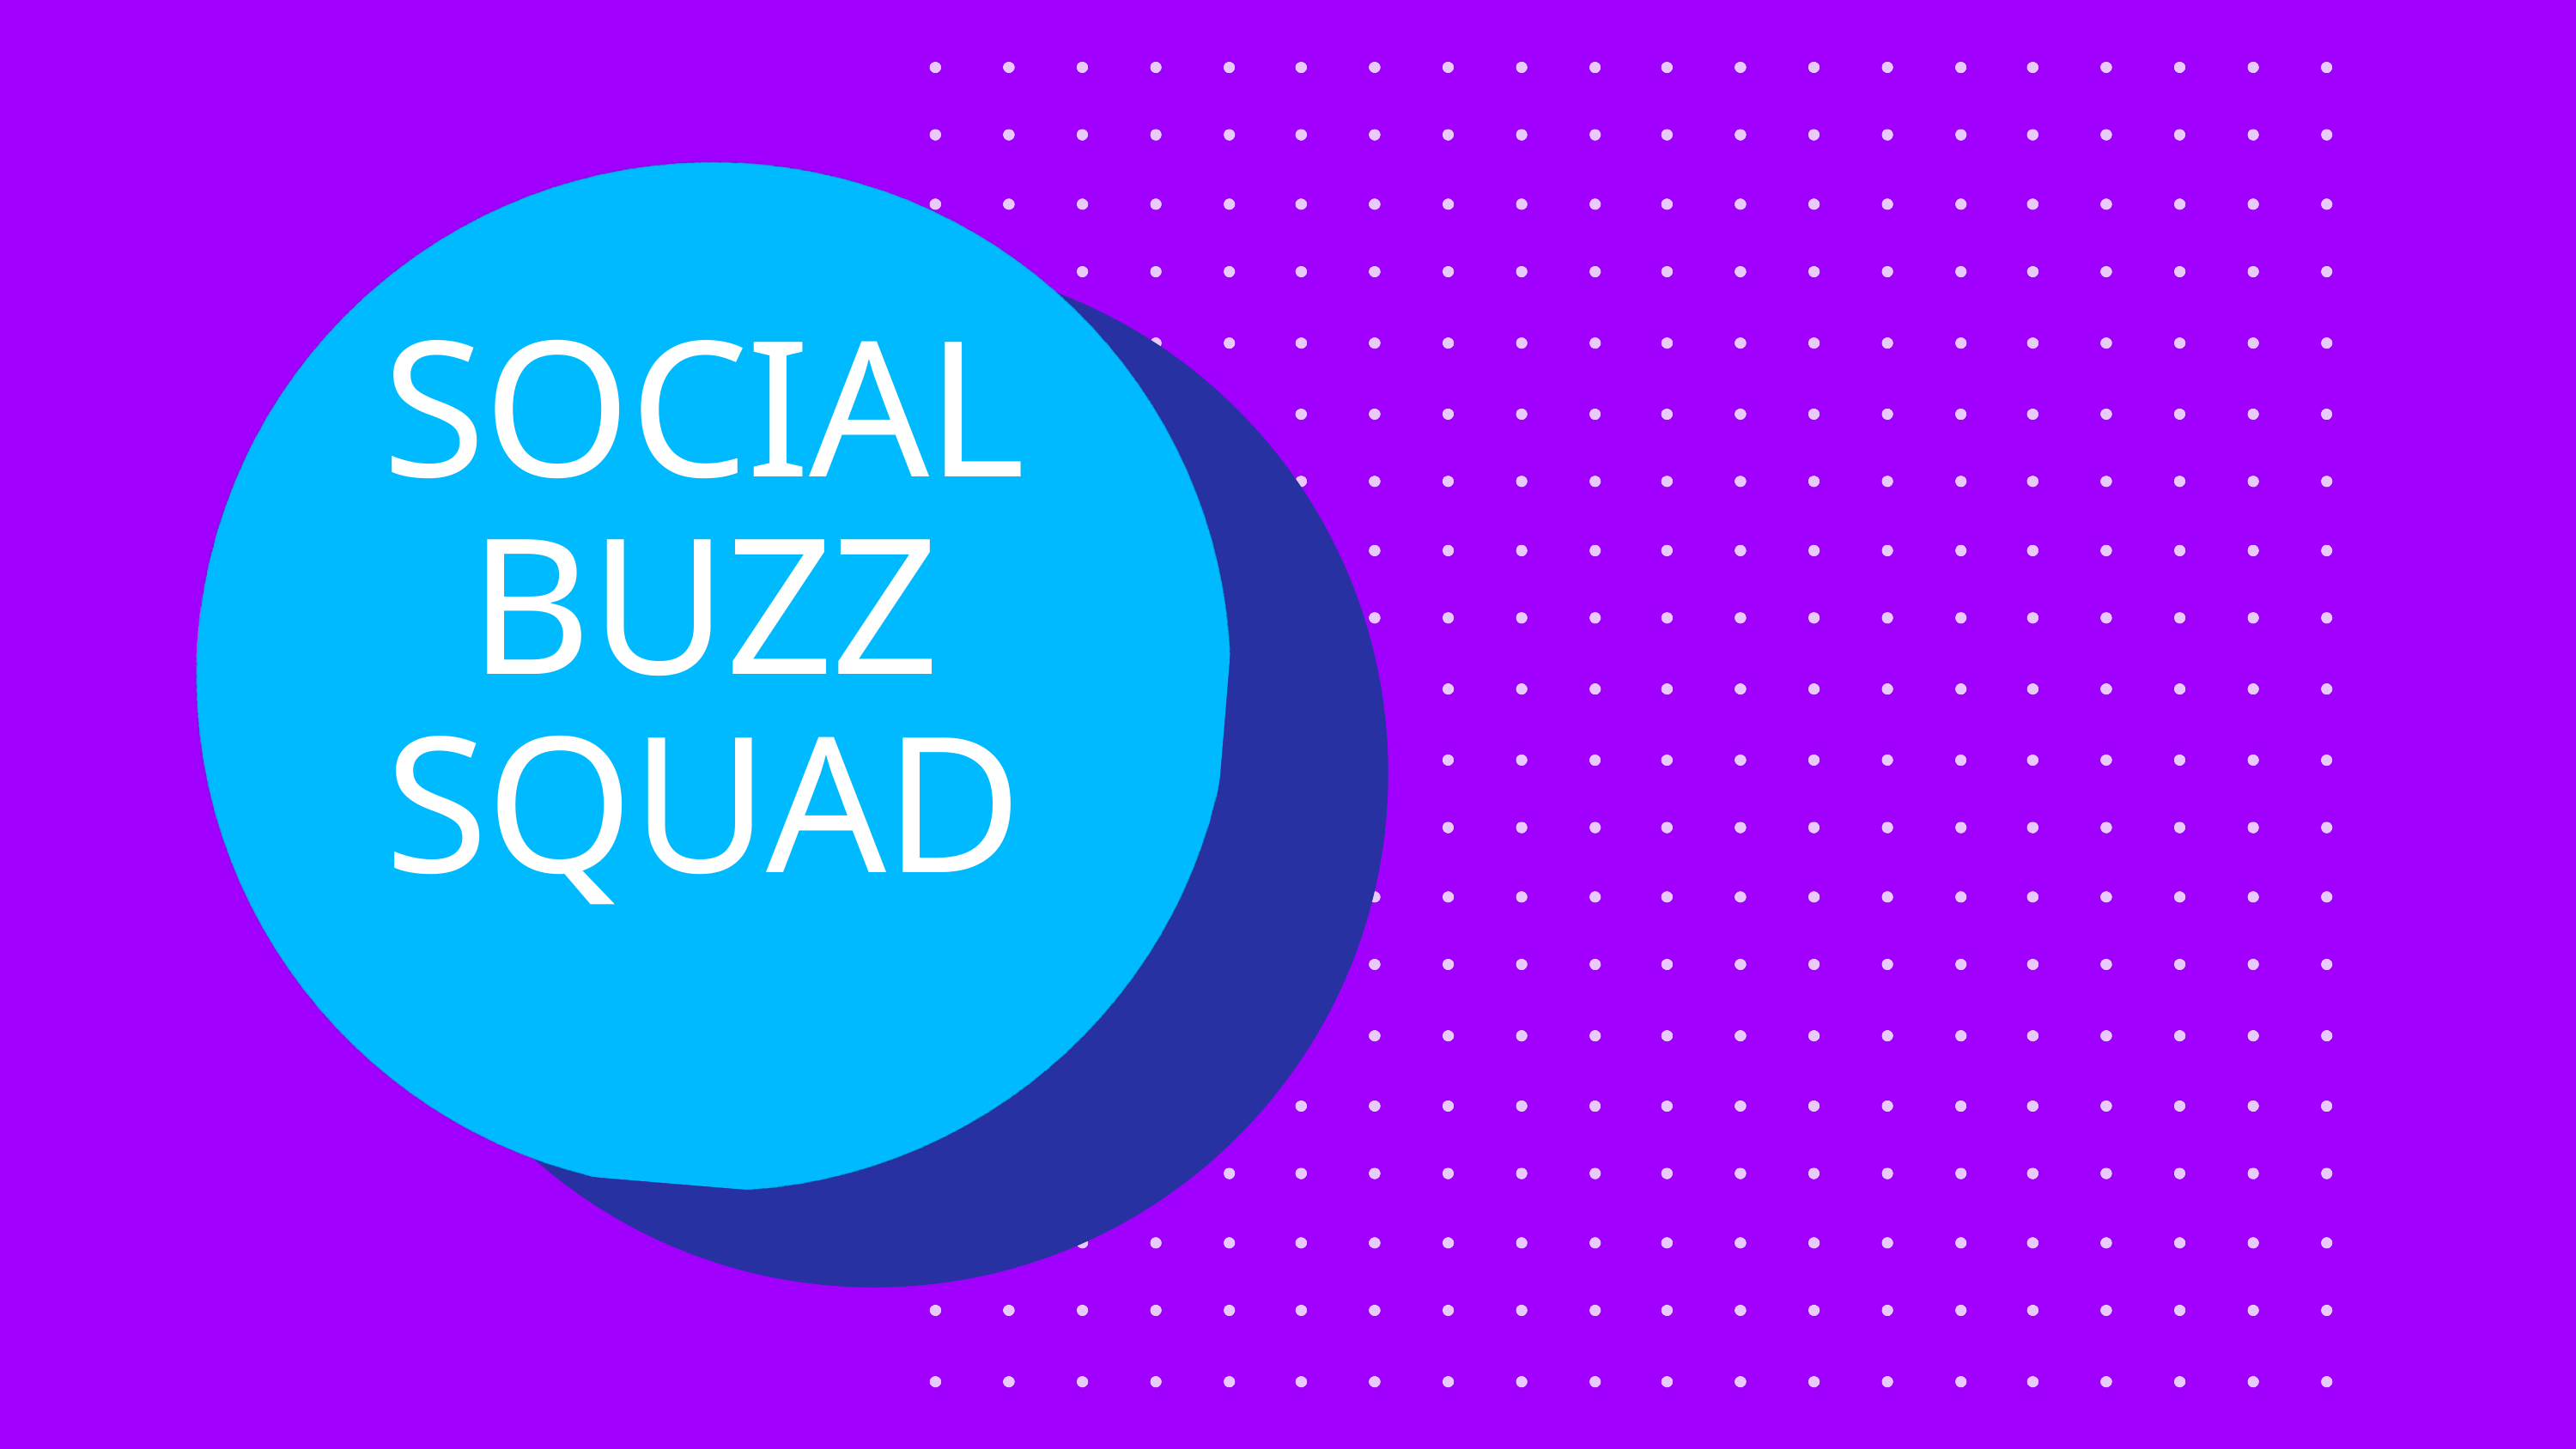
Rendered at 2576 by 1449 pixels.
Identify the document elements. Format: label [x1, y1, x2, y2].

text_box [155, 115, 1388, 1288]
text_box [921, 57, 2337, 1392]
